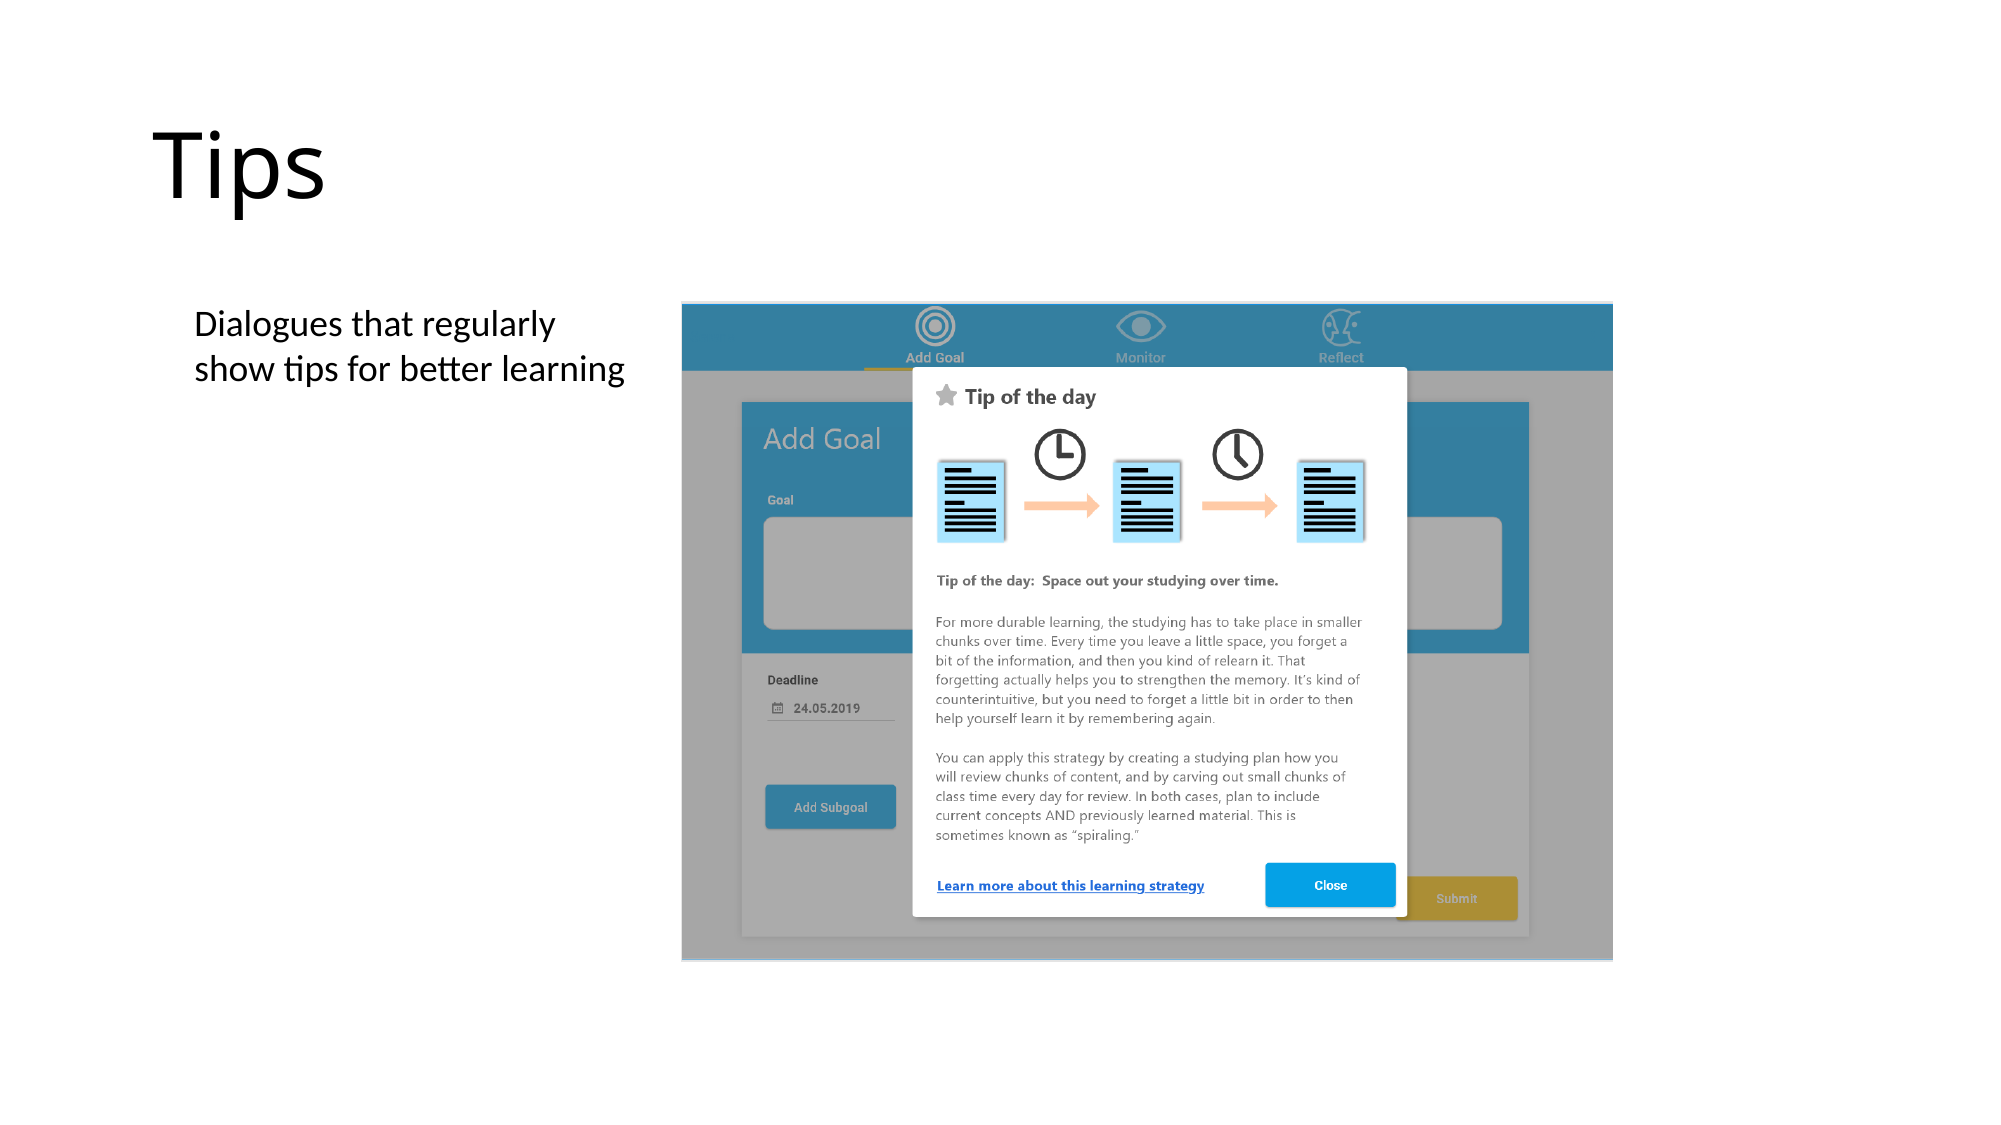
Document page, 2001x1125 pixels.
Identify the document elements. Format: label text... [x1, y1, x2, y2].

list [681, 301, 1613, 962]
title Tips [137, 59, 1863, 278]
text_box Dialogues that regularly show tips for better learning [179, 291, 653, 397]
